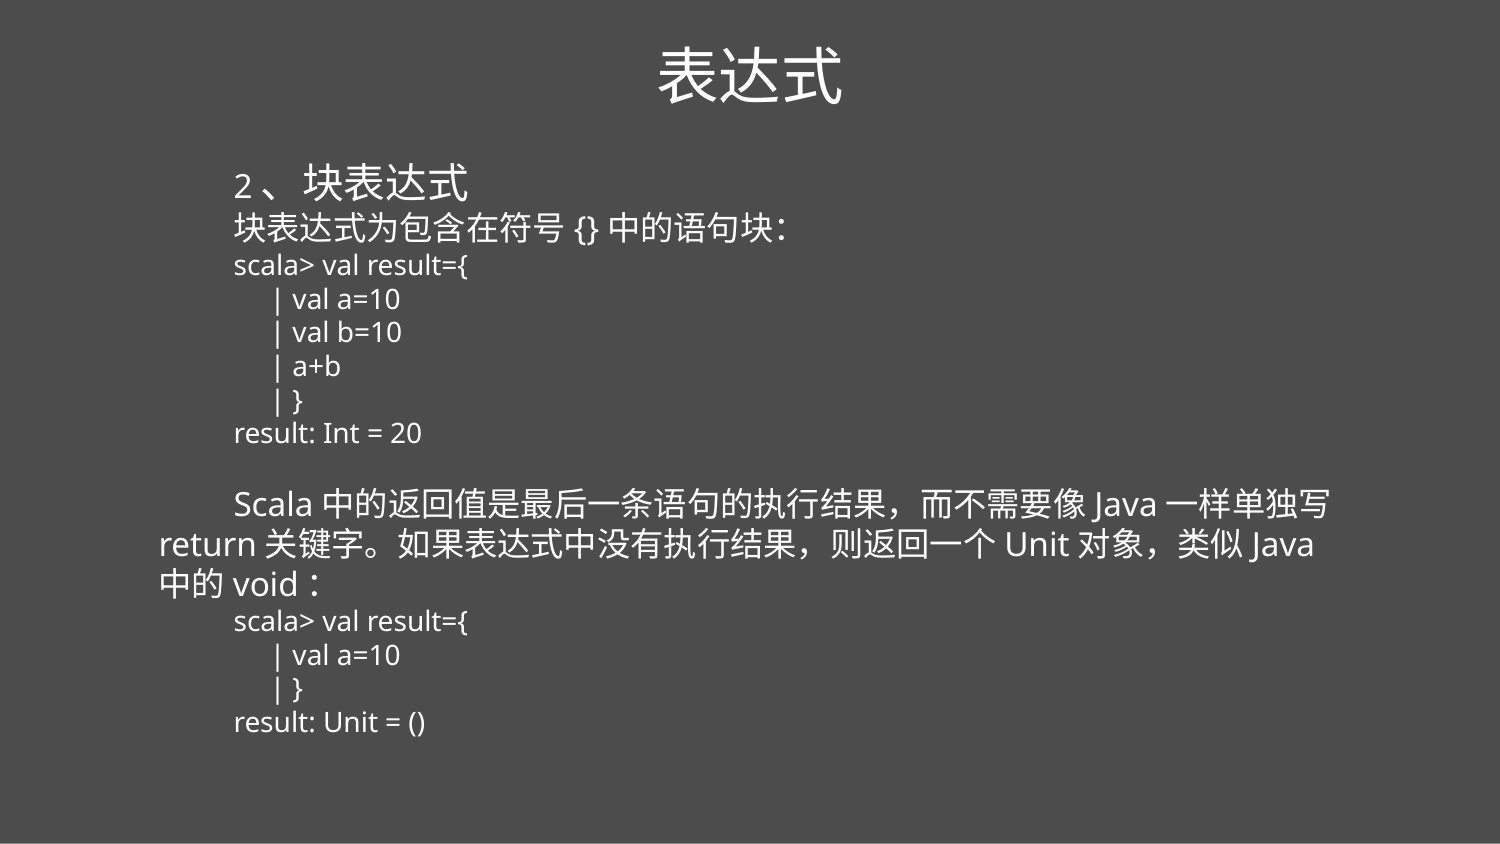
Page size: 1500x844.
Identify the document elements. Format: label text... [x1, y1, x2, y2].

text_box 表达式 [0, 1, 1500, 151]
text_box [0, 151, 1500, 844]
text_box 2、块表达式 块表达式为包含在符号{}中的语句块： scala> val result={ | val a=10 | val b=10 | a+b | } result: Int = 20 Scala中的返回值是最后一条语句的执行结果，而不需要像Java一样单独写return关键字。如果表达式中没有执行结果，则返回一个Unit对象，类似Java中的void： scala> val result={ | val a=10 | } result: Unit = () [143, 149, 1357, 758]
